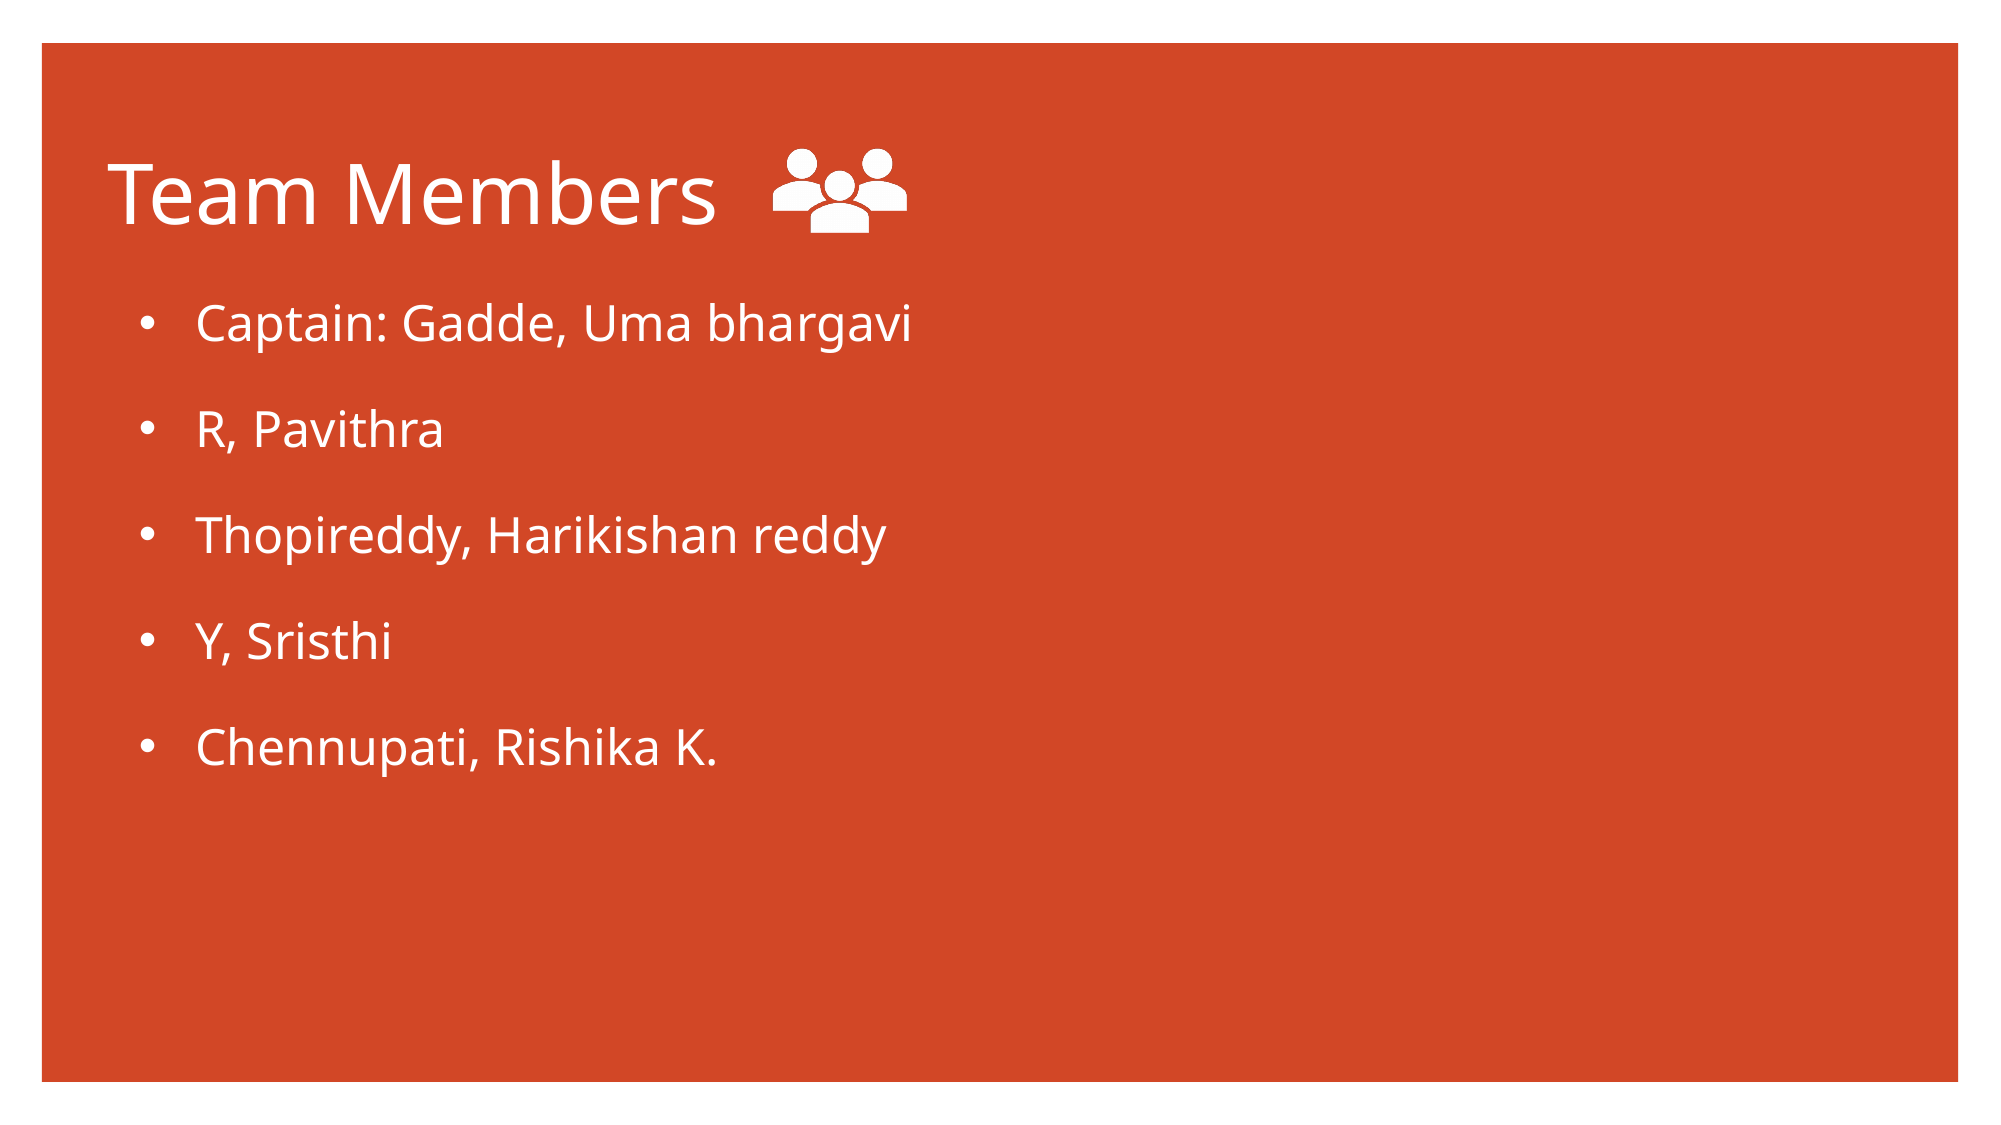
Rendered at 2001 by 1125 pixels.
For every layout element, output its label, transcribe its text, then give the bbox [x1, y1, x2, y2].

title Team Members [92, 97, 782, 285]
subtitle Captain: Gadde, Uma bhargavi R, Pavithra Thopireddy, Harikishan reddy Y, Sristhi Chennupati, Rishika K. [123, 284, 1765, 966]
picture [764, 115, 915, 266]
